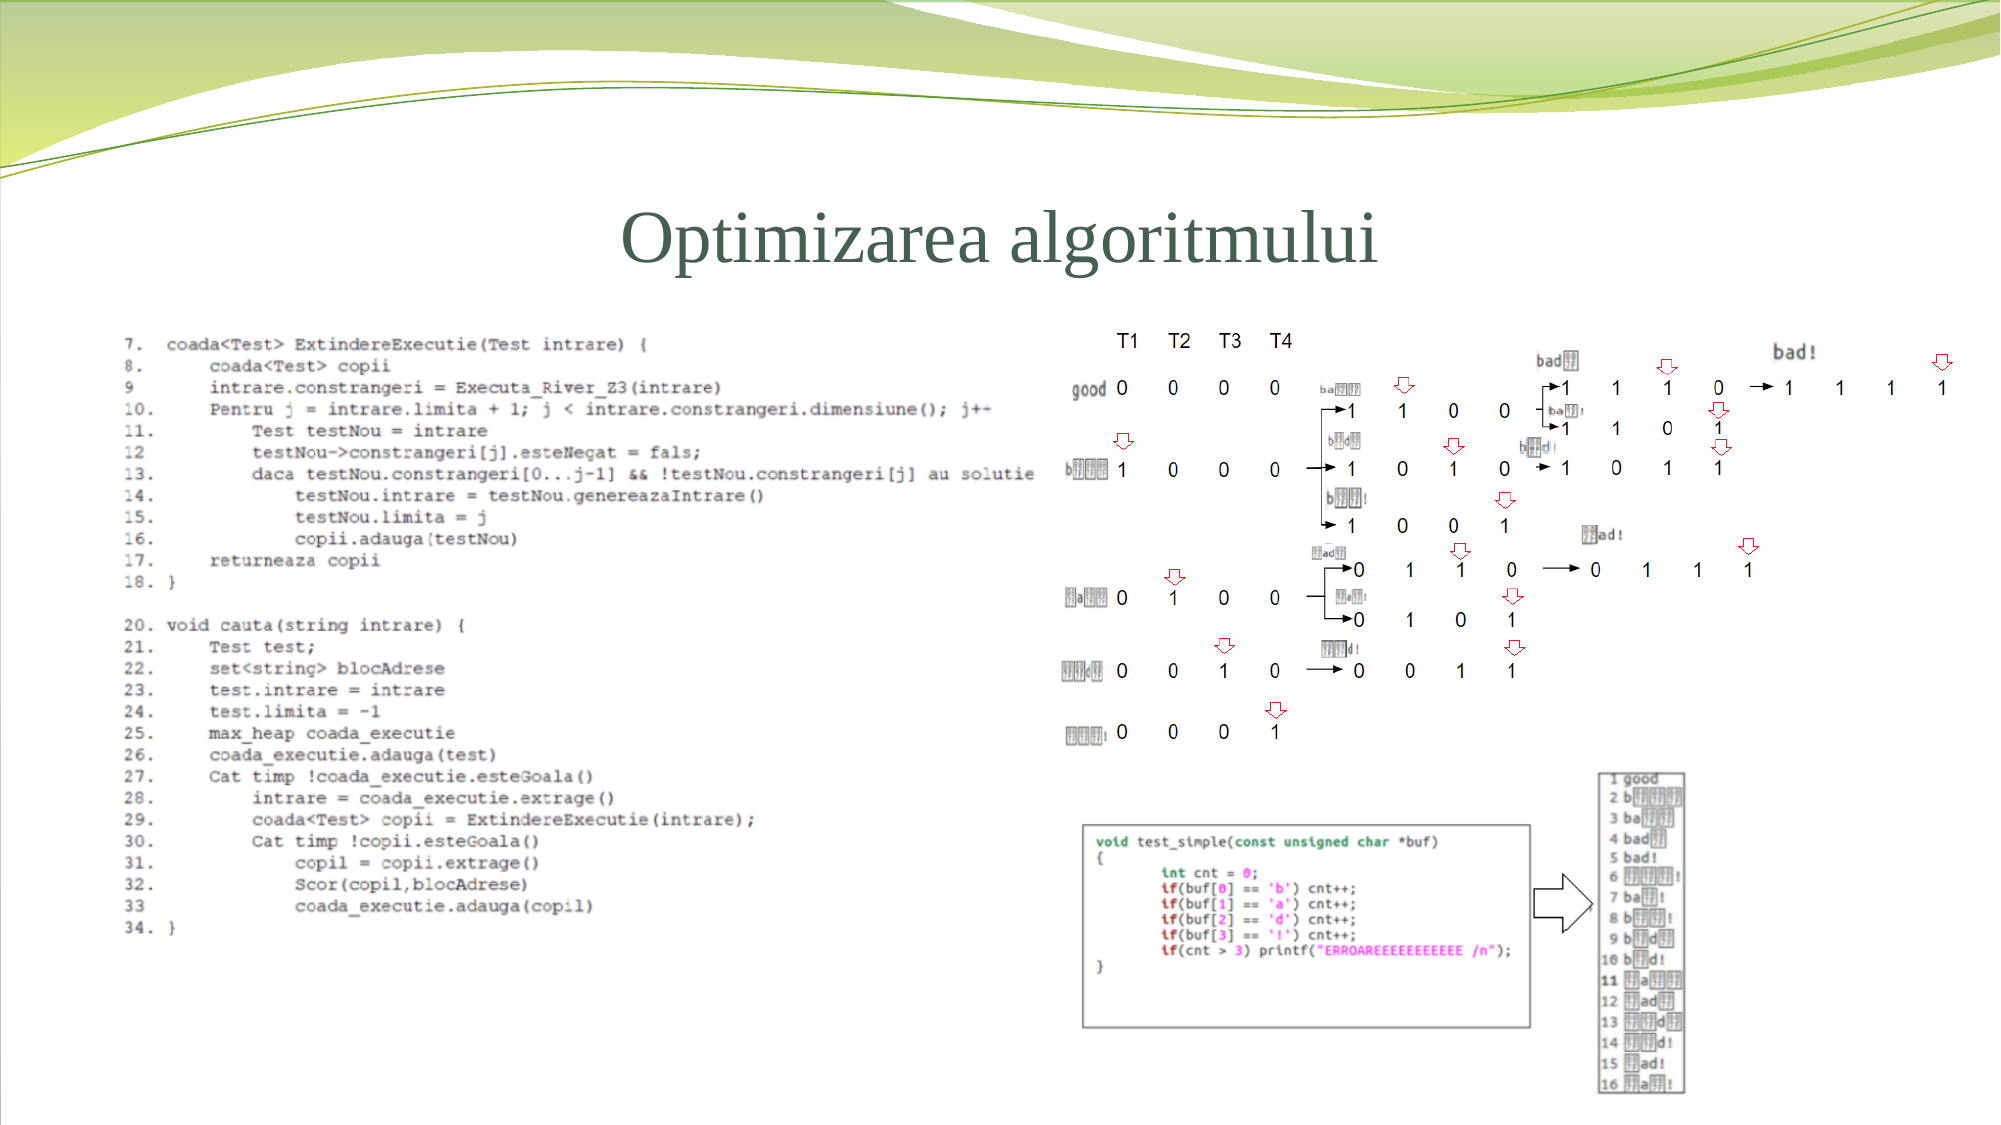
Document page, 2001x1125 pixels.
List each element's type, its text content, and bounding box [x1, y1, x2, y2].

picture [1055, 752, 1730, 1123]
title Optimizarea algoritmului [137, 59, 1863, 278]
picture [91, 320, 1963, 947]
